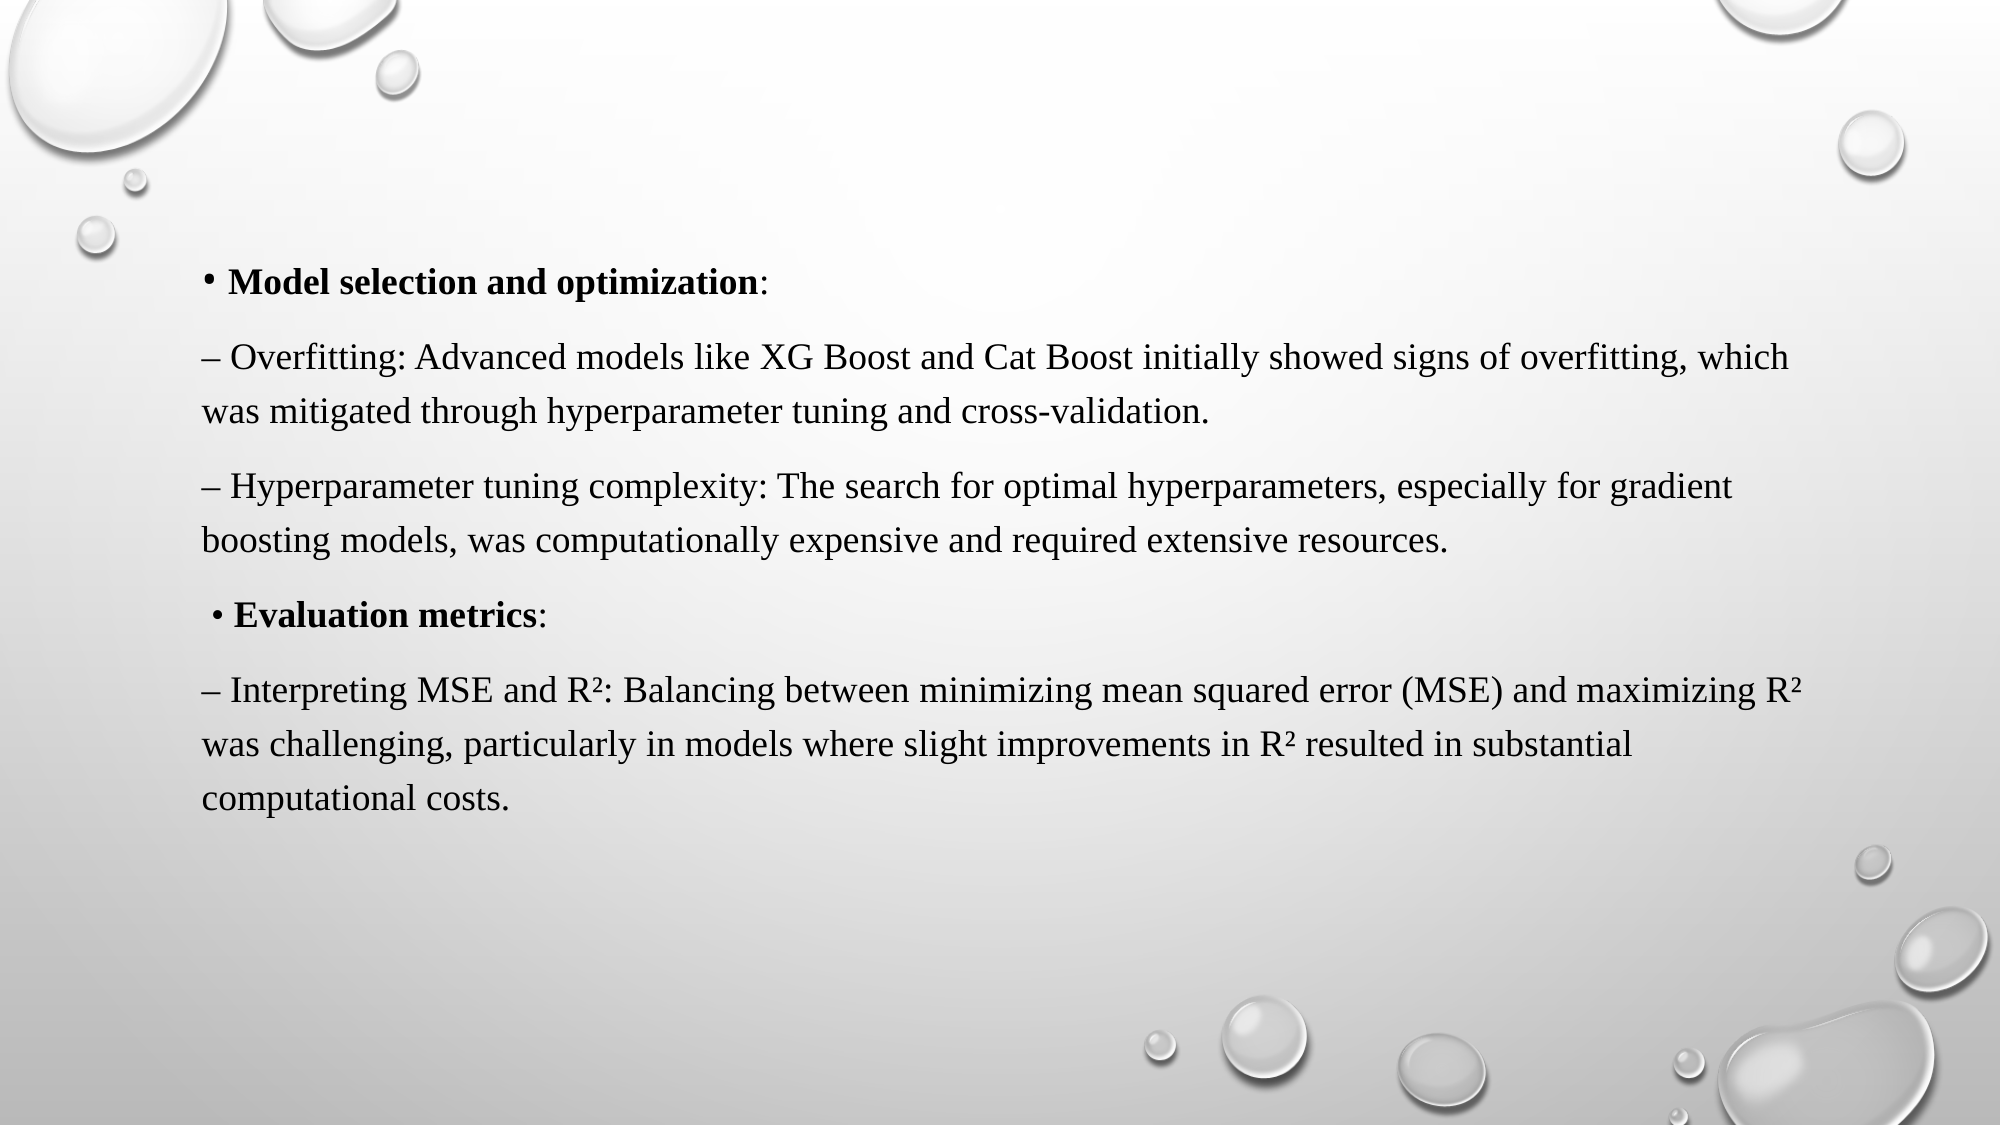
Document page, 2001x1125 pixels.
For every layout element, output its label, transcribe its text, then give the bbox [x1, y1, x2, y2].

picture [0, 0, 2000, 1125]
list • Model selection and optimization: – Overfitting: Advanced models like XG Boost and Cat Boost initially showed signs of overfitting, which was mitigated through hyperparameter tuning and cross-validation. – Hyperparameter tuning complexity: The search for optimal hyperparameters, especially for gradient boosting models, was computationally expensive and required extensive resources. • Evaluation metrics: – Interpreting MSE and R²: Balancing between minimizing mean squared error (MSE) and maximizing R² was challenging, particularly in models where slight improvements in R² resulted in substantial computational costs. [186, 234, 1850, 950]
